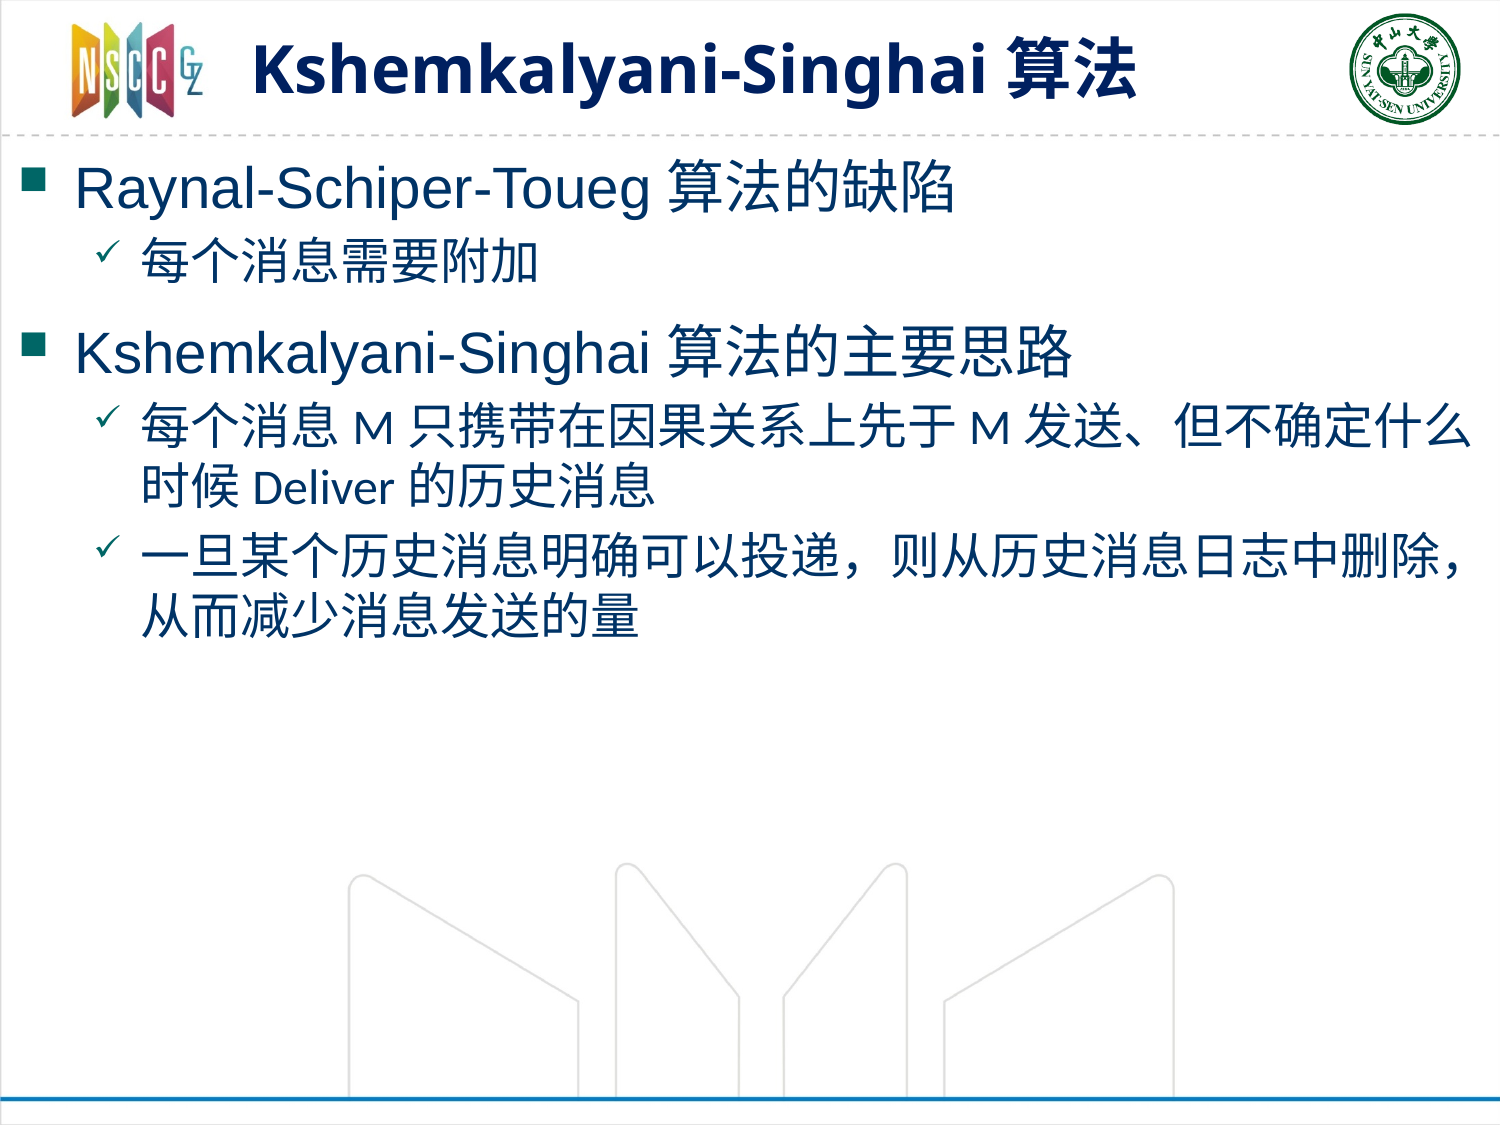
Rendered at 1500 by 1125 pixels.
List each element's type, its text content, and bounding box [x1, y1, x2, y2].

text_box Kshemkalyani-Singhai算法 [235, 18, 1324, 114]
slide_number [1144, 1042, 1495, 1103]
picture [0, 0, 1500, 1125]
